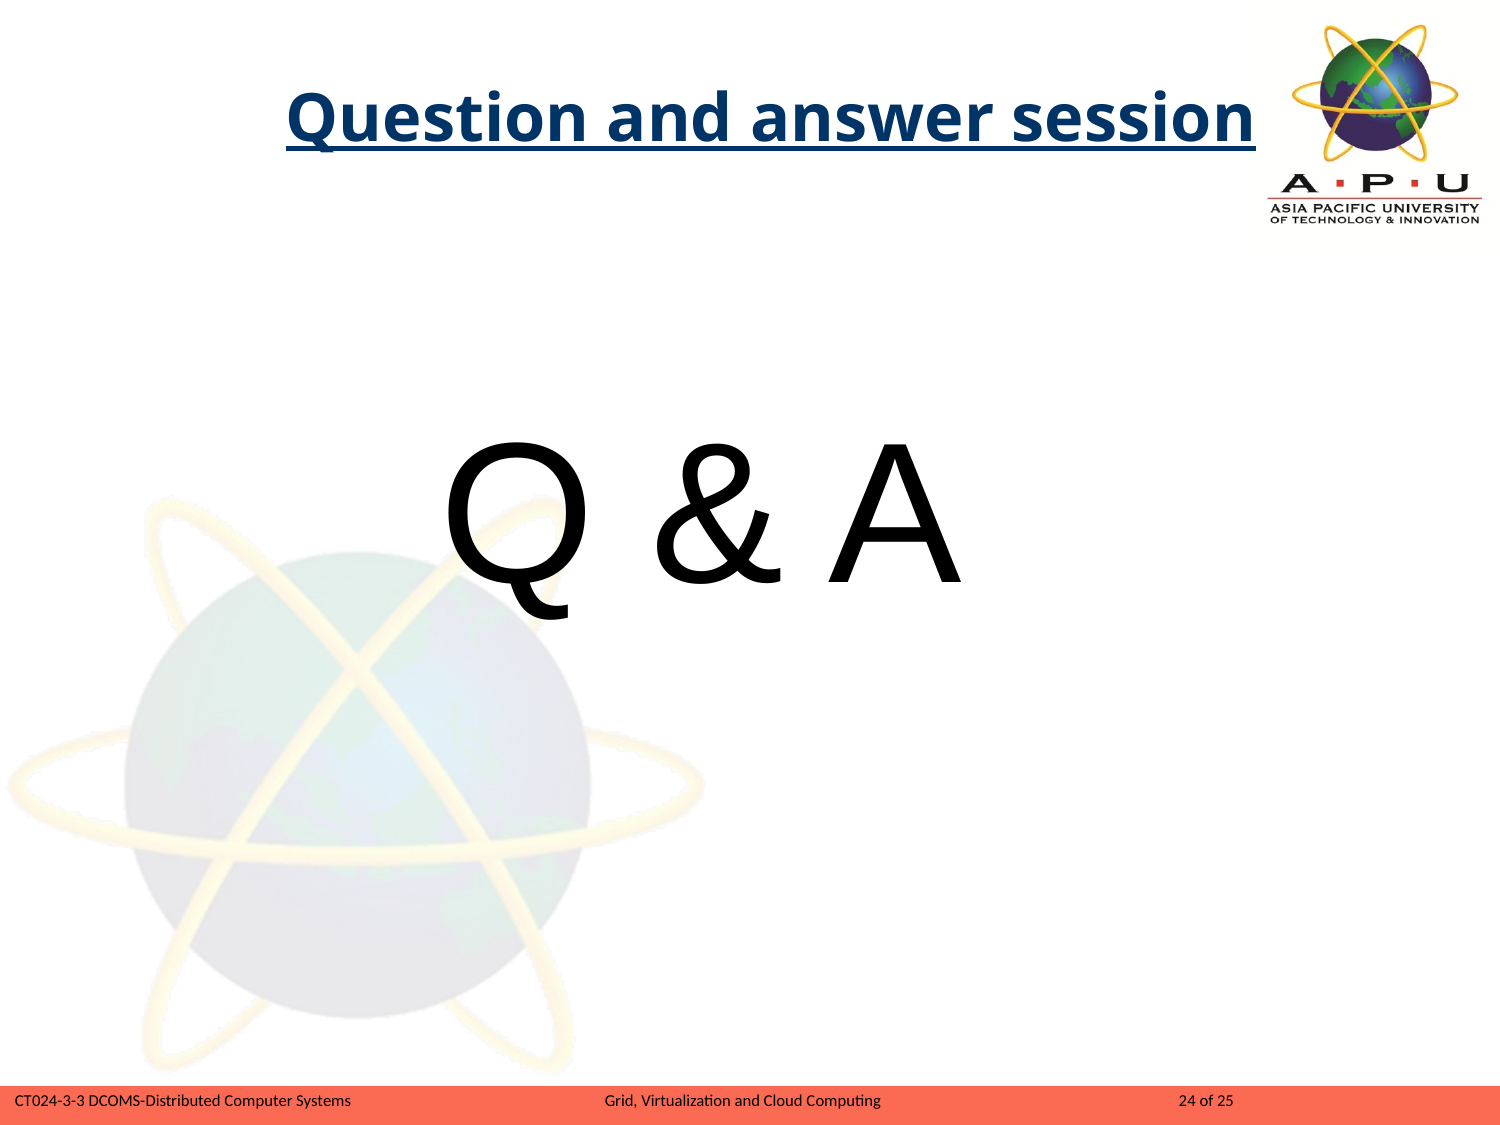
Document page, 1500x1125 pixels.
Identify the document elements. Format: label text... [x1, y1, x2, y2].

picture [1251, 0, 1500, 249]
text_box Question and answer session [271, 67, 1272, 163]
text_box Q & A [424, 374, 1240, 630]
